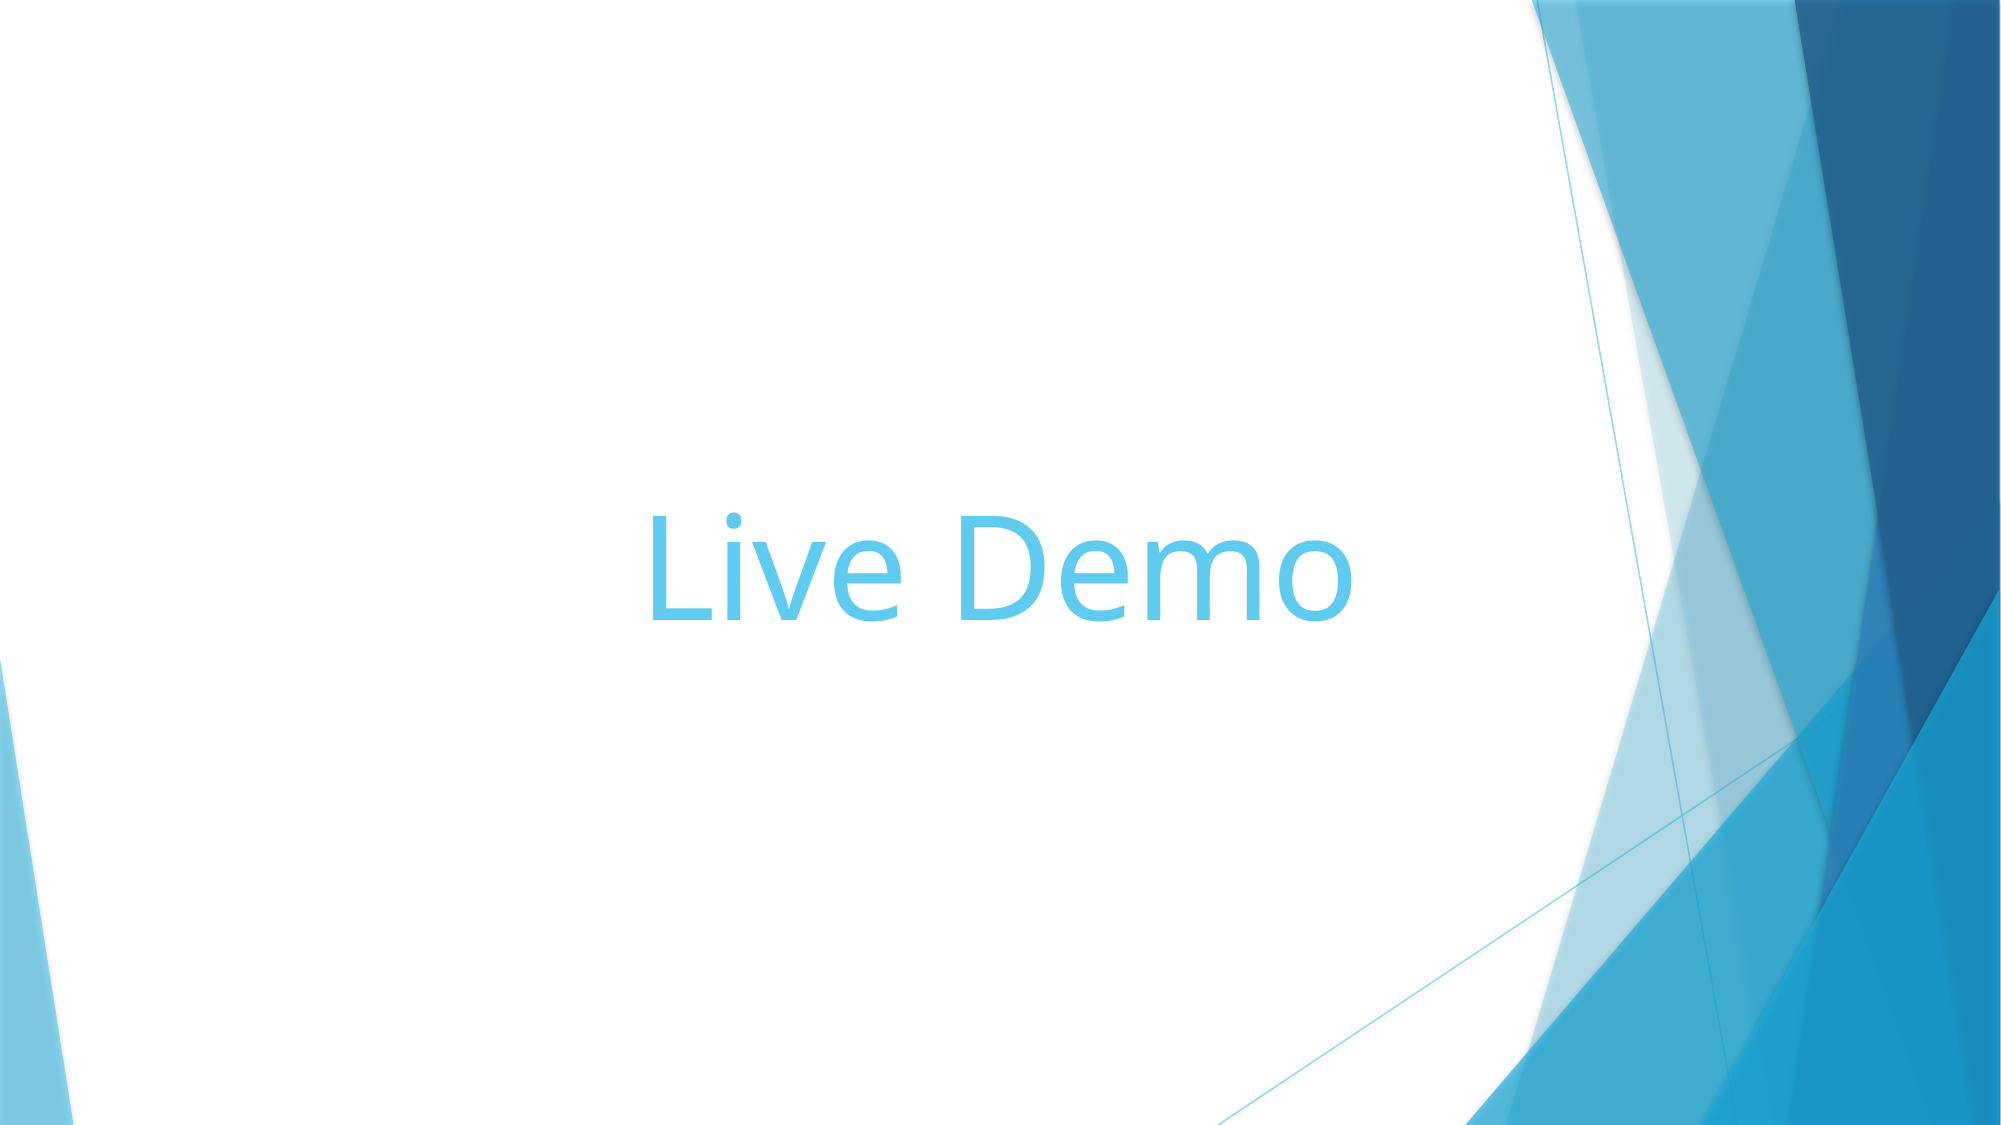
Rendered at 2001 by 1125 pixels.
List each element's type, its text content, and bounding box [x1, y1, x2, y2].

title Live Demo [563, 436, 1437, 689]
